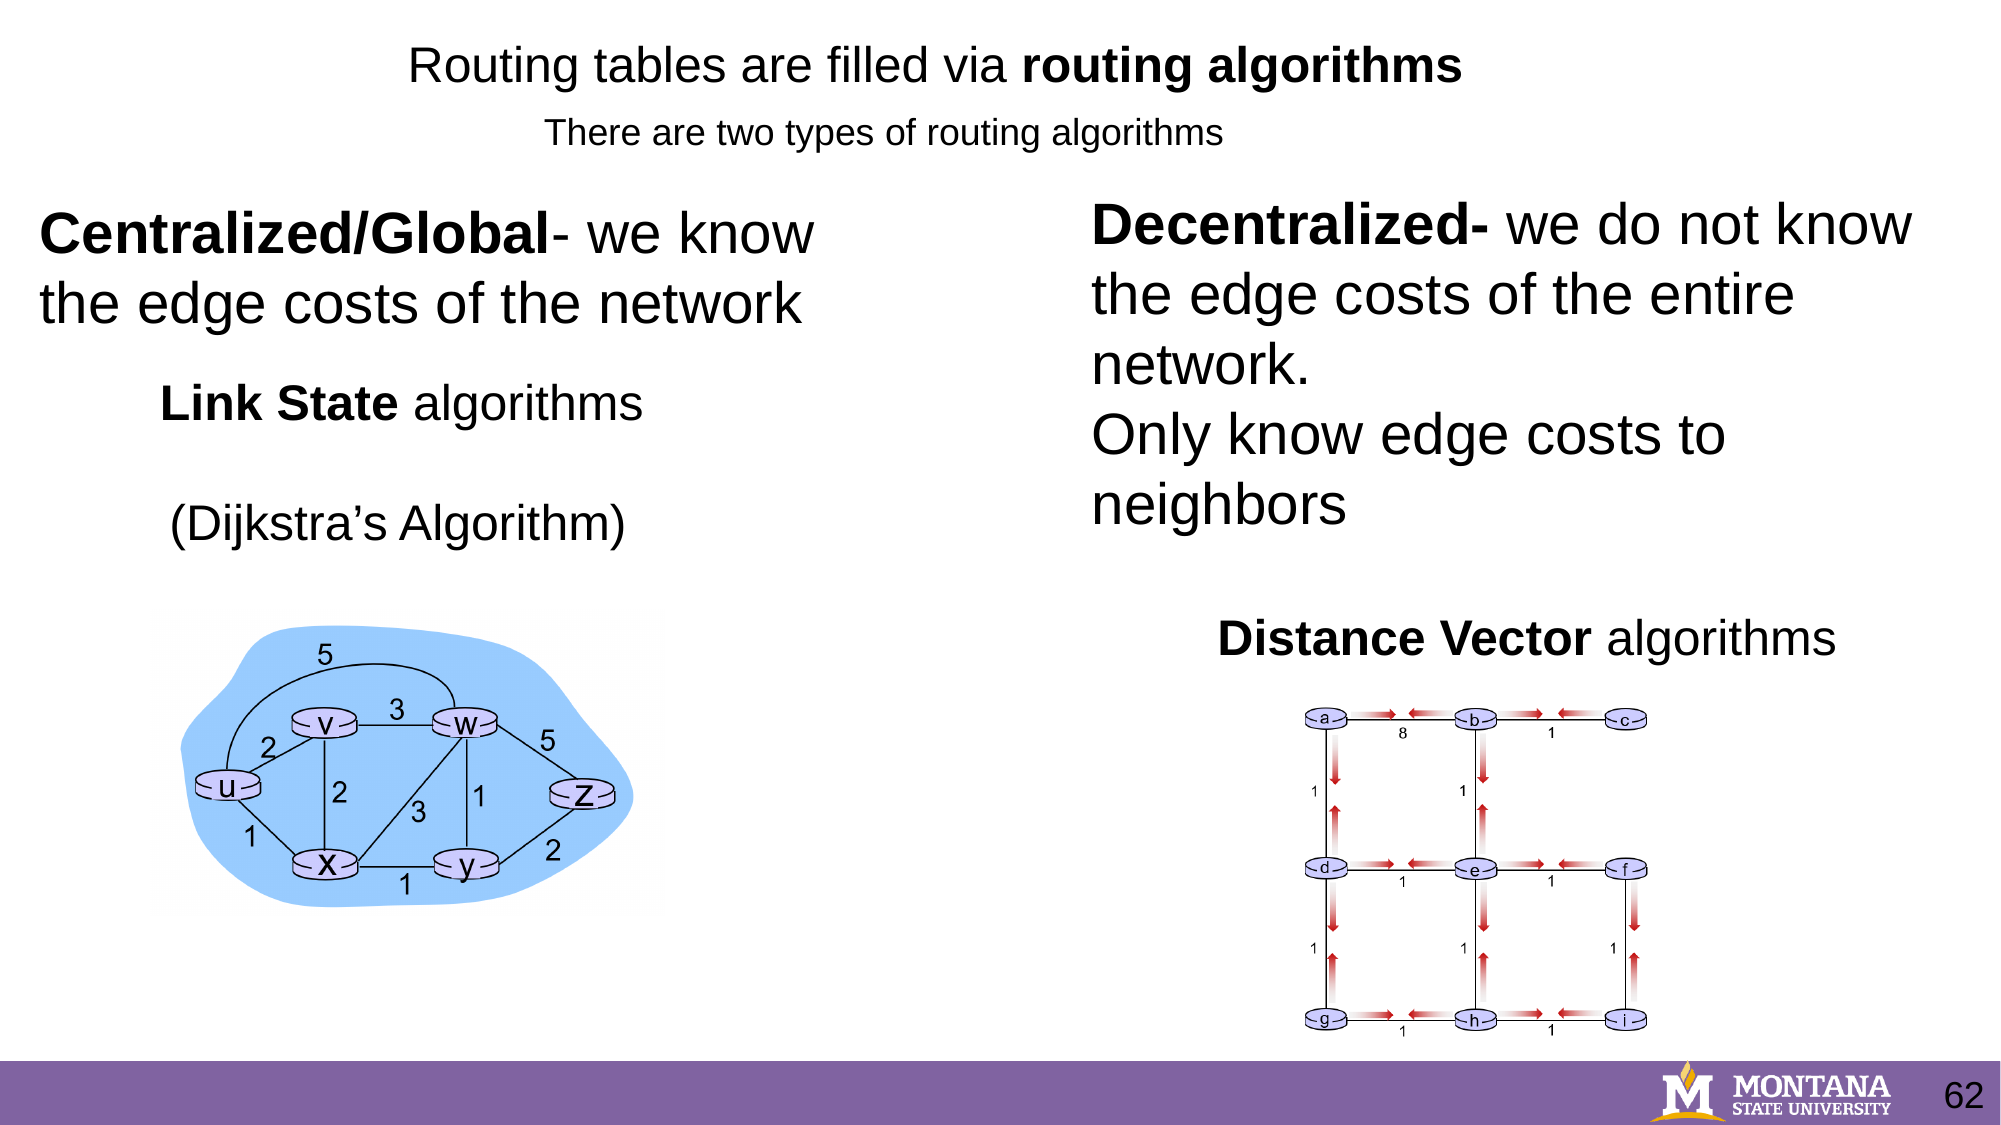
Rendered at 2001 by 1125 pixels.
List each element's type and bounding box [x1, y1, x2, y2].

text_box [392, 24, 1479, 161]
text_box [1076, 178, 1940, 544]
text_box [154, 482, 642, 558]
picture [149, 609, 665, 916]
slide_number [1937, 1072, 1994, 1125]
text_box [1202, 598, 1852, 673]
text_box [24, 187, 888, 343]
picture [1650, 1060, 1891, 1122]
picture [1291, 699, 1677, 1041]
text_box [145, 363, 659, 438]
